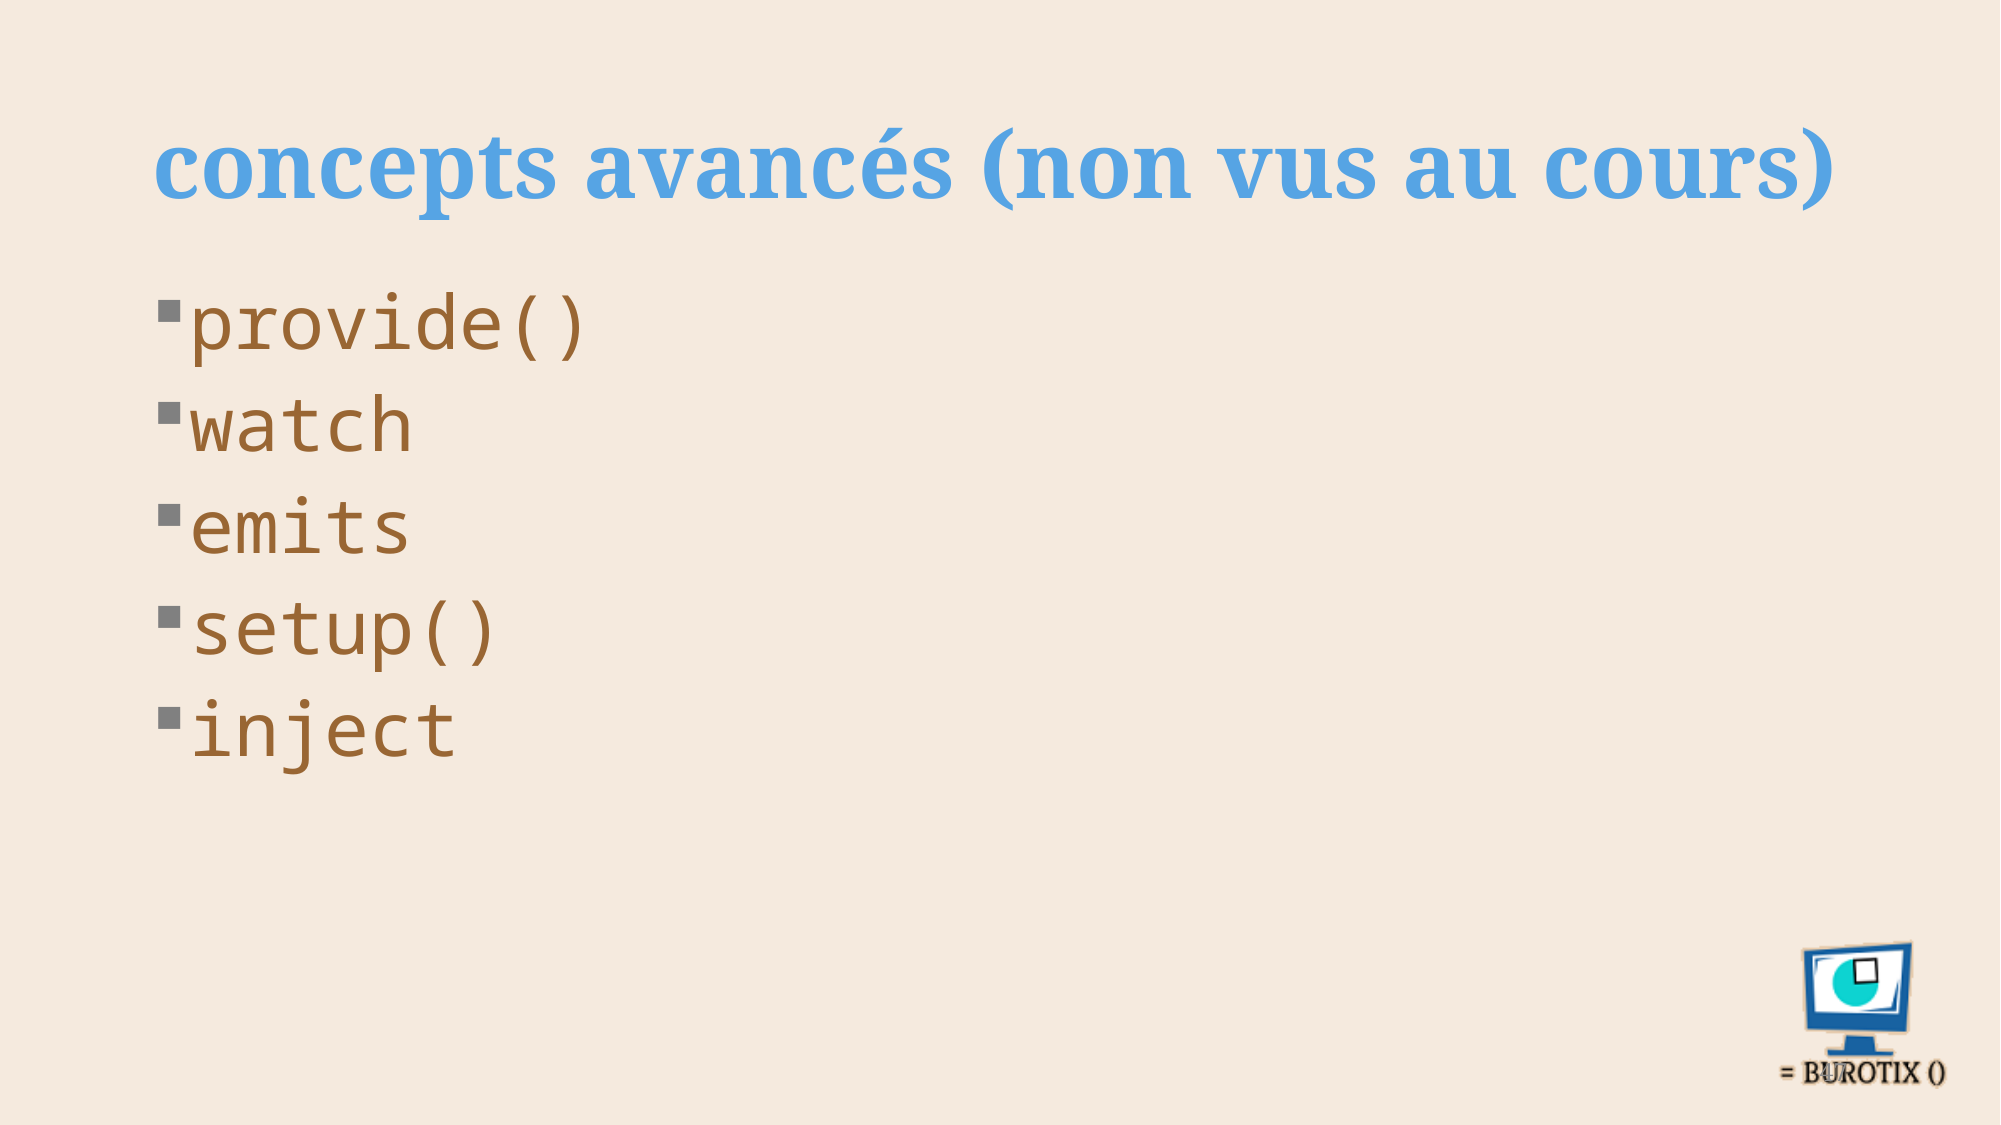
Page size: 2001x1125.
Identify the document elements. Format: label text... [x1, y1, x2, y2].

title concepts avancés (non vus au cours) [137, 59, 1863, 277]
list provide() watch emits setup() inject [137, 277, 1863, 1014]
slide_number 47 [1412, 1043, 1863, 1104]
picture [1776, 938, 1949, 1089]
